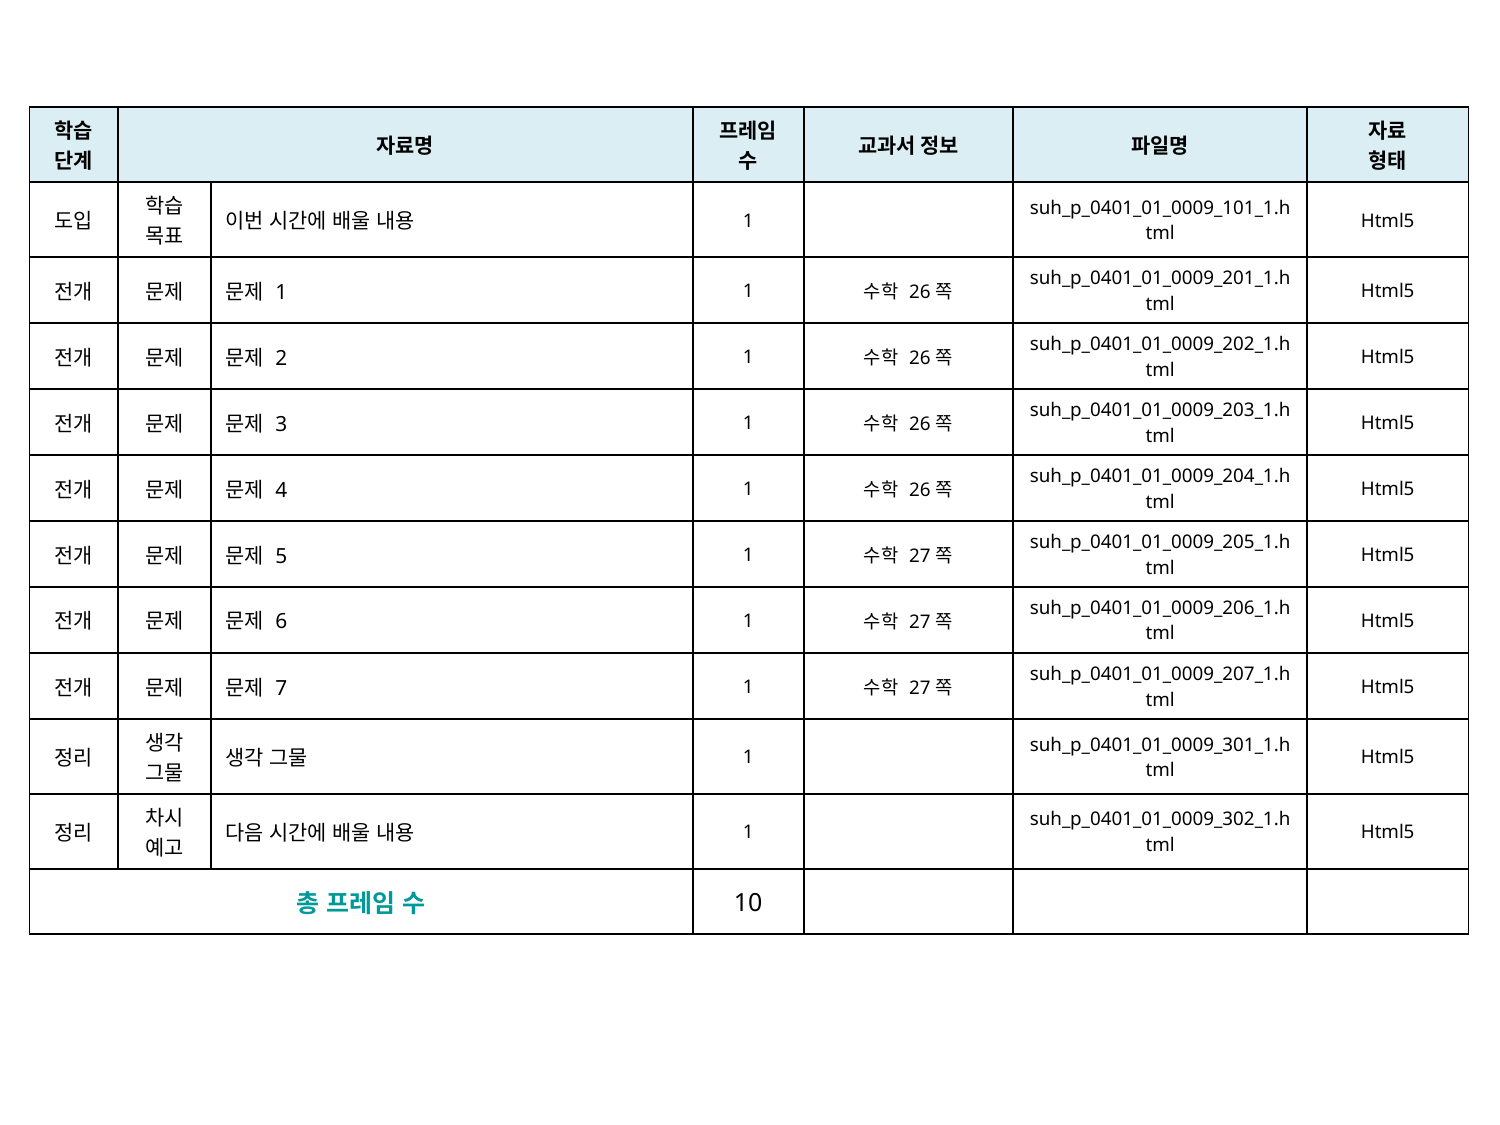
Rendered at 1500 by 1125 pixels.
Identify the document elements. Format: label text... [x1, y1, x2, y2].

table_cell Html5 [1308, 390, 1468, 454]
table_cell 문제 [119, 654, 210, 718]
table_cell 1 [694, 522, 803, 586]
table_cell suh_p_0401_01_0009_207_1.html [1014, 654, 1306, 718]
table_cell suh_p_0401_01_0009_203_1.html [1014, 390, 1306, 454]
table_cell 문제 4 [212, 456, 692, 520]
table_cell Html5 [1308, 522, 1468, 586]
table_cell 1 [694, 258, 803, 322]
table_cell 문제 [119, 588, 210, 652]
table_cell suh_p_0401_01_0009_101_1.html [1014, 183, 1306, 256]
table_cell 도입 [30, 183, 117, 256]
table_cell 1 [694, 588, 803, 652]
table_cell 1 [694, 390, 803, 454]
table_cell 수학 26쪽 [805, 258, 1012, 322]
table_cell 생각 그물 [212, 720, 692, 793]
table_header 교과서 정보 [805, 108, 1012, 181]
table_cell [805, 720, 1012, 793]
table_cell Html5 [1308, 258, 1468, 322]
table_cell 차시 예고 [119, 795, 210, 868]
table_cell suh_p_0401_01_0009_204_1.html [1014, 456, 1306, 520]
table_cell 수학 27쪽 [805, 522, 1012, 586]
table_cell 1 [694, 183, 803, 256]
table_cell 정리 [30, 720, 117, 793]
table_cell 정리 [30, 795, 117, 868]
table_cell 1 [694, 324, 803, 388]
table_cell suh_p_0401_01_0009_206_1.html [1014, 588, 1306, 652]
table_cell 전개 [30, 654, 117, 718]
table_cell 수학 26쪽 [805, 456, 1012, 520]
table_cell 10 [694, 870, 803, 933]
table_cell 문제 [119, 522, 210, 586]
table_header 프레임 수 [694, 108, 803, 181]
table_header 자료 형태 [1308, 108, 1468, 181]
table_cell Html5 [1308, 588, 1468, 652]
table_header 자료명 [119, 108, 692, 181]
table_cell 다음 시간에 배울 내용 [212, 795, 692, 868]
table_cell 수학 27쪽 [805, 588, 1012, 652]
table_cell 문제 [119, 258, 210, 322]
table_cell Html5 [1308, 324, 1468, 388]
table_cell 1 [694, 720, 803, 793]
table_cell 수학 26쪽 [805, 324, 1012, 388]
table_cell Html5 [1308, 456, 1468, 520]
table_cell 전개 [30, 390, 117, 454]
table_cell 전개 [30, 324, 117, 388]
table_cell Html5 [1308, 654, 1468, 718]
table_cell 문제 6 [212, 588, 692, 652]
table_cell 문제 [119, 390, 210, 454]
table_cell 문제 7 [212, 654, 692, 718]
table_cell 전개 [30, 456, 117, 520]
table_cell [805, 183, 1012, 256]
table_cell 총 프레임 수 [30, 870, 692, 933]
table_cell 문제 1 [212, 258, 692, 322]
table_cell [805, 870, 1012, 933]
table_cell suh_p_0401_01_0009_202_1.html [1014, 324, 1306, 388]
table_cell suh_p_0401_01_0009_301_1.html [1014, 720, 1306, 793]
table_header 파일명 [1014, 108, 1306, 181]
table_cell 1 [694, 456, 803, 520]
table_cell 문제 5 [212, 522, 692, 586]
table_cell 문제 3 [212, 390, 692, 454]
table_cell 학습 목표 [119, 183, 210, 256]
table_cell Html5 [1308, 183, 1468, 256]
table_cell suh_p_0401_01_0009_205_1.html [1014, 522, 1306, 586]
table_cell 문제 [119, 456, 210, 520]
table_cell [1014, 870, 1306, 933]
table_cell 생각 그물 [119, 720, 210, 793]
table_cell 문제 2 [212, 324, 692, 388]
table_cell 전개 [30, 258, 117, 322]
table_cell 문제 [119, 324, 210, 388]
table_cell 1 [694, 795, 803, 868]
table_cell 전개 [30, 588, 117, 652]
table_cell Html5 [1308, 720, 1468, 793]
table_cell suh_p_0401_01_0009_302_1.html [1014, 795, 1306, 868]
table_cell 수학 26쪽 [805, 390, 1012, 454]
table_cell [1308, 870, 1468, 933]
table_header 학습 단계 [30, 108, 117, 181]
table_cell 전개 [30, 522, 117, 586]
table_cell 이번 시간에 배울 내용 [212, 183, 692, 256]
table_cell [805, 795, 1012, 868]
table_cell 수학 27쪽 [805, 654, 1012, 718]
table_cell 1 [694, 654, 803, 718]
table_cell suh_p_0401_01_0009_201_1.html [1014, 258, 1306, 322]
table_cell Html5 [1308, 795, 1468, 868]
